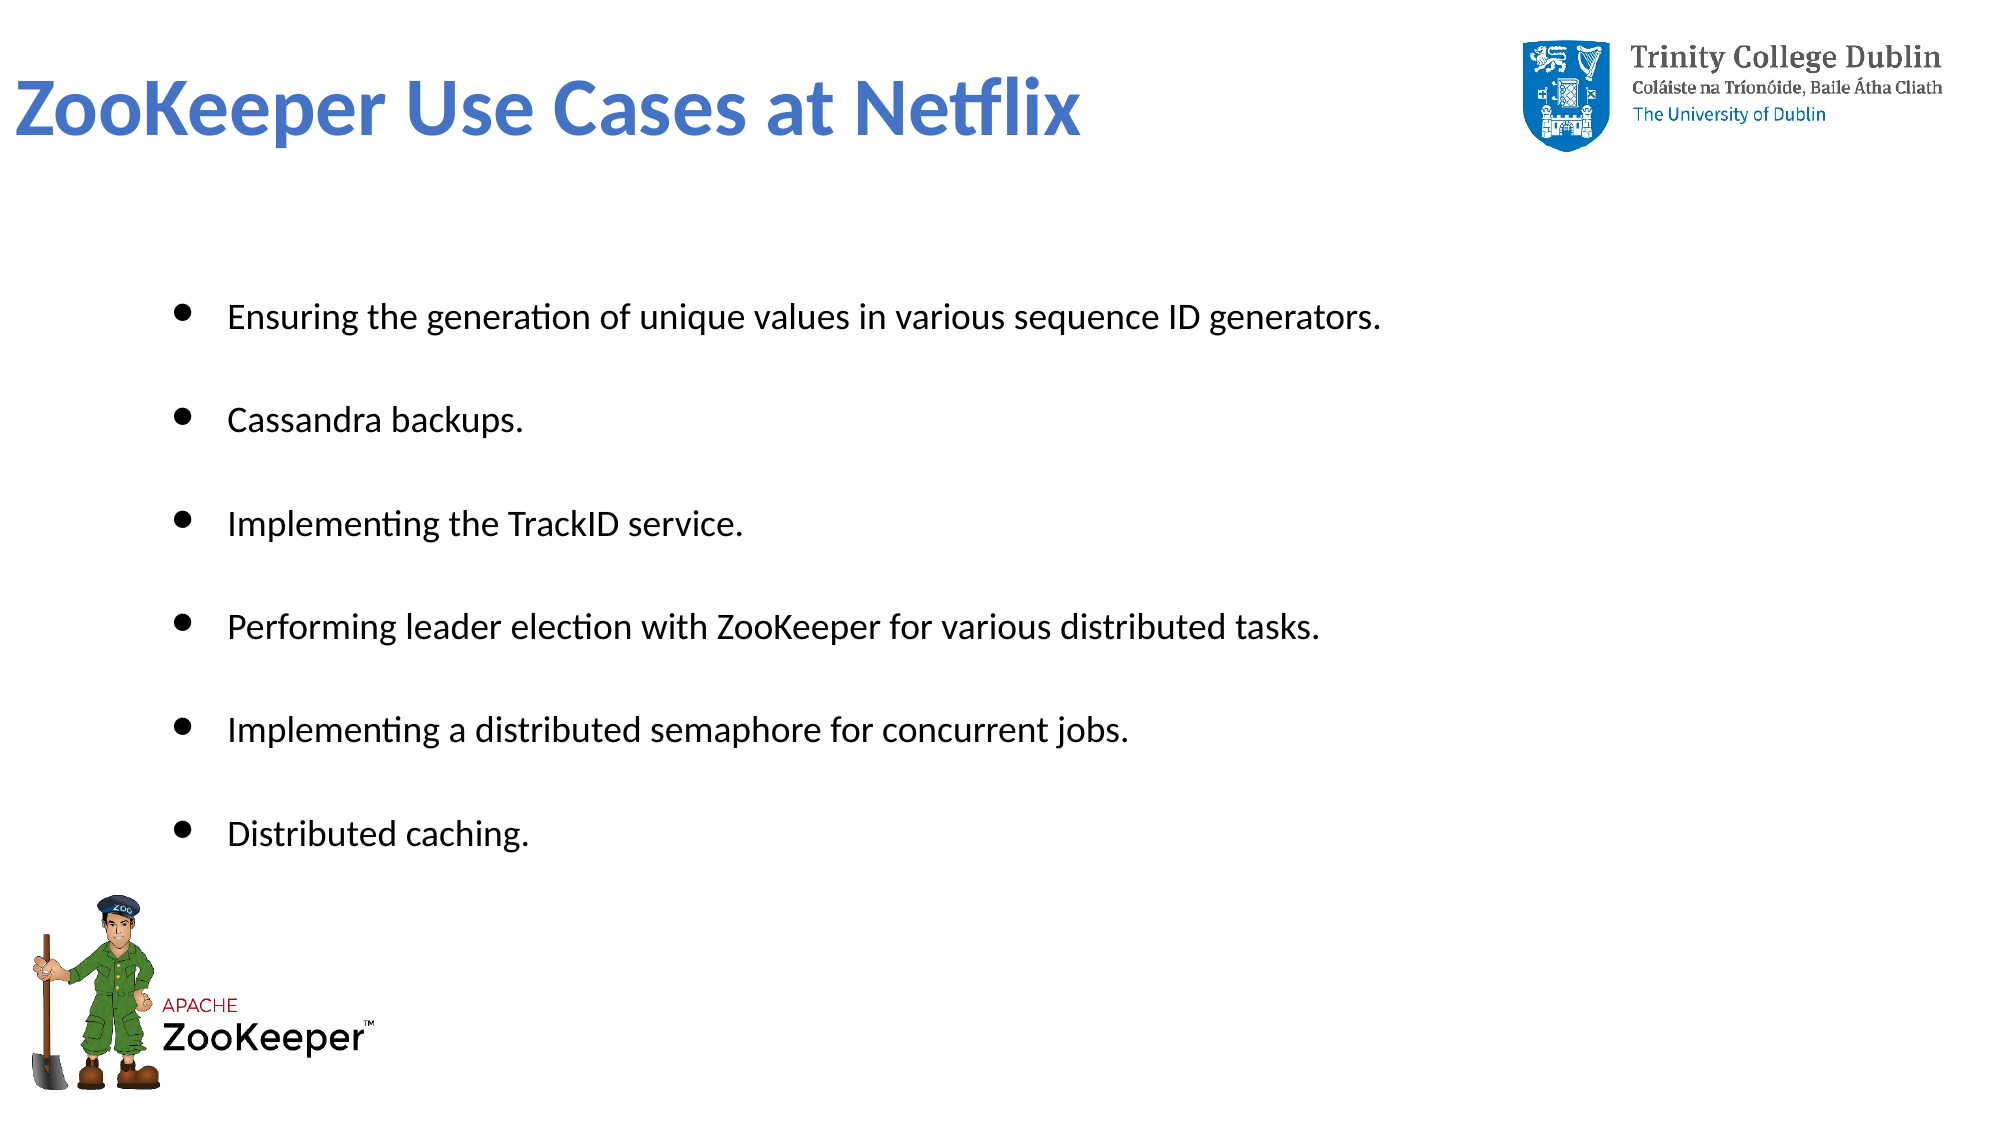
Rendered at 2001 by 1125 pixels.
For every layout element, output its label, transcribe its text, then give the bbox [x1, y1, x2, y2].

picture [1465, 0, 2000, 185]
title ZooKeeper Use Cases at Netflix [0, 0, 1725, 218]
picture [31, 895, 376, 1090]
list Ensuring the generation of unique values in various sequence ID generators. Cassandra backups. Implementing the TrackID service. Performing leader election with ZooKeeper for various distributed tasks. Implementing a distributed semaphore for concurrent jobs. Distributed caching. [137, 277, 1863, 992]
